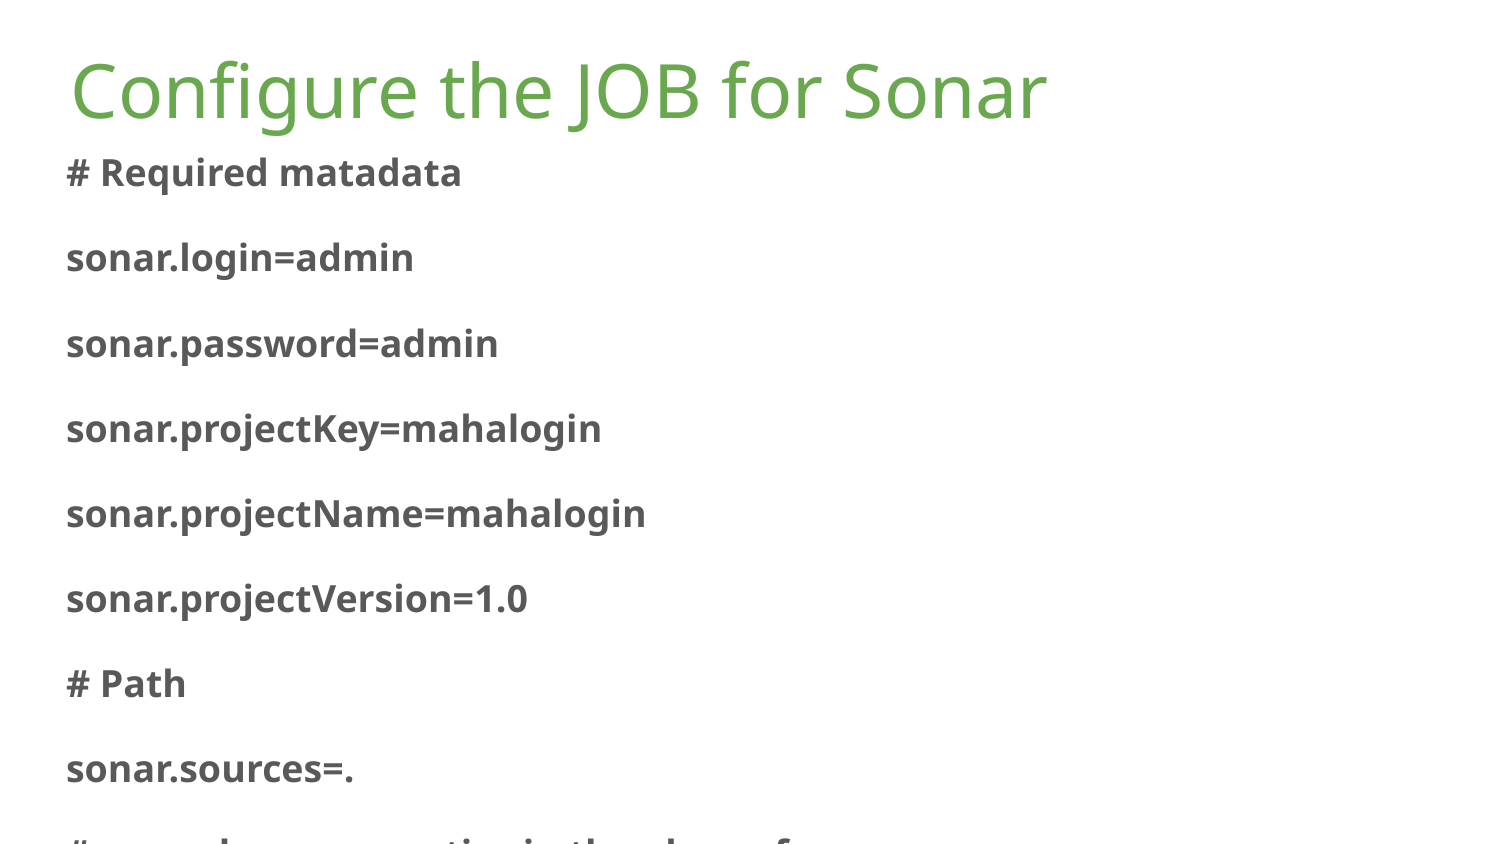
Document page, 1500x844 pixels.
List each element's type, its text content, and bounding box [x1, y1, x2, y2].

list # Required matadata sonar.login=admin sonar.password=admin sonar.projectKey=mahalogin sonar.projectName=mahalogin sonar.projectVersion=1.0 # Path sonar.sources=. # copy above properties in the place of Analysis properties [51, 127, 1449, 780]
title Configure the JOB for Sonar [55, 28, 1454, 125]
